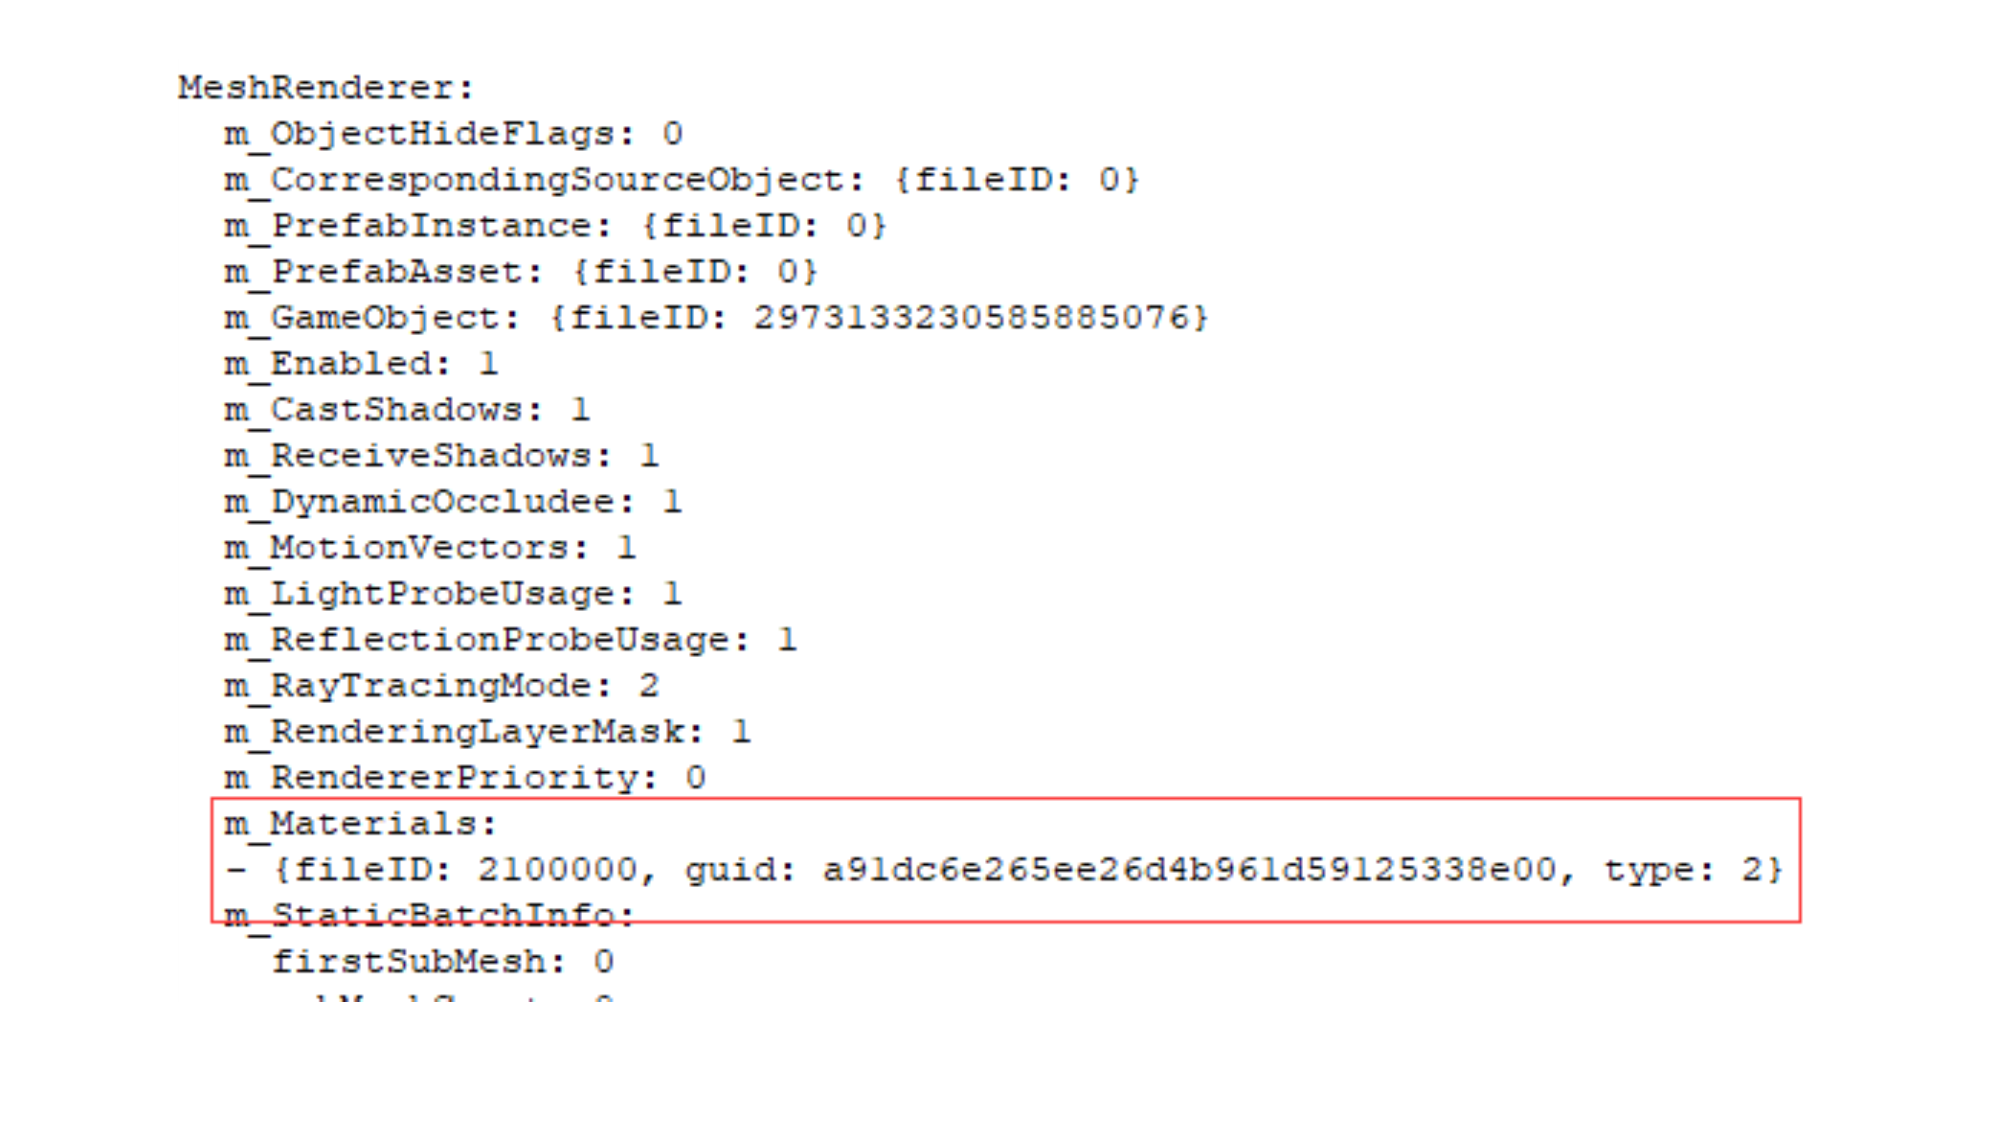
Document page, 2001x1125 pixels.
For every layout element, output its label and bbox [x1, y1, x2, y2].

list [177, 59, 1863, 1002]
